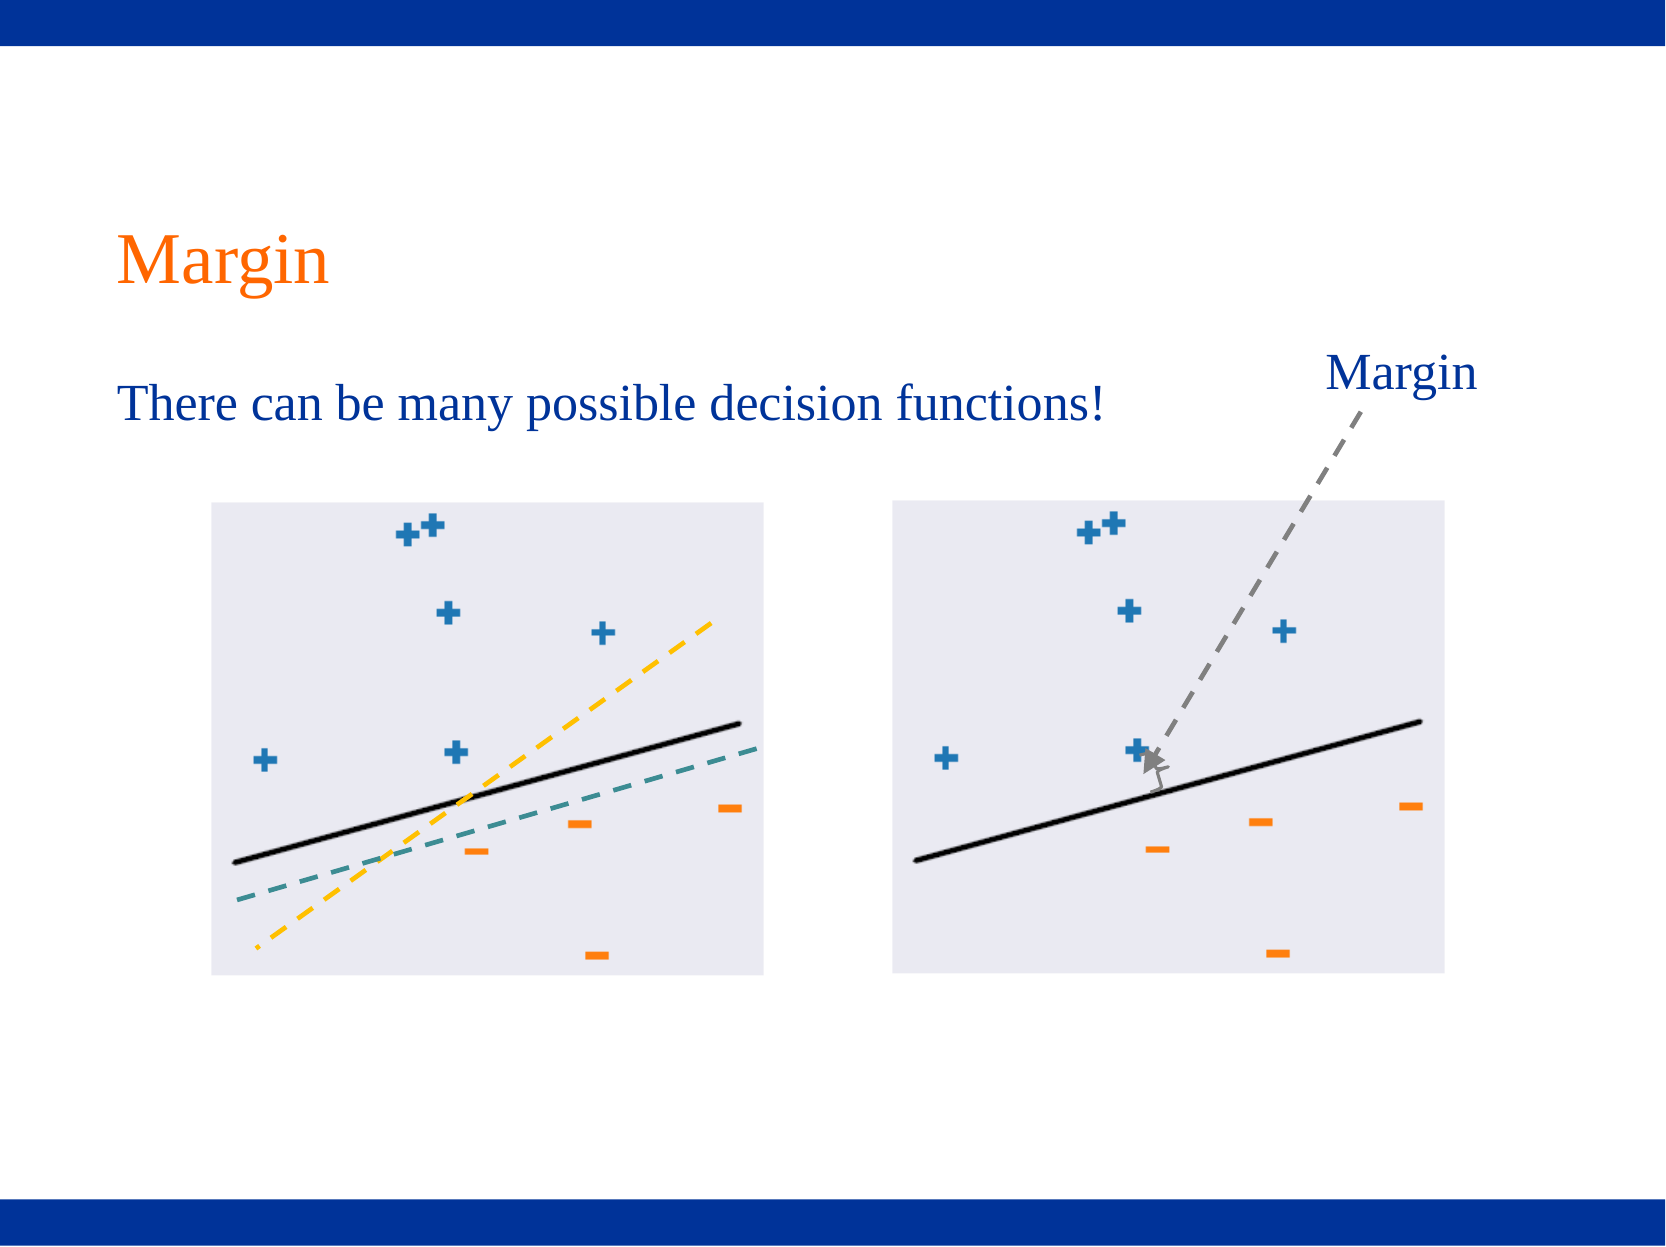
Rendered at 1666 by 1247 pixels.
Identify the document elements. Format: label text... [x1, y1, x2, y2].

text_box Margin [1310, 329, 1533, 407]
footer [575, 1151, 1103, 1235]
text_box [196, 496, 1470, 999]
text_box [1168, 411, 1361, 767]
list There can be many possible decision functions! [100, 359, 1516, 1138]
title Margin [100, 150, 1288, 358]
